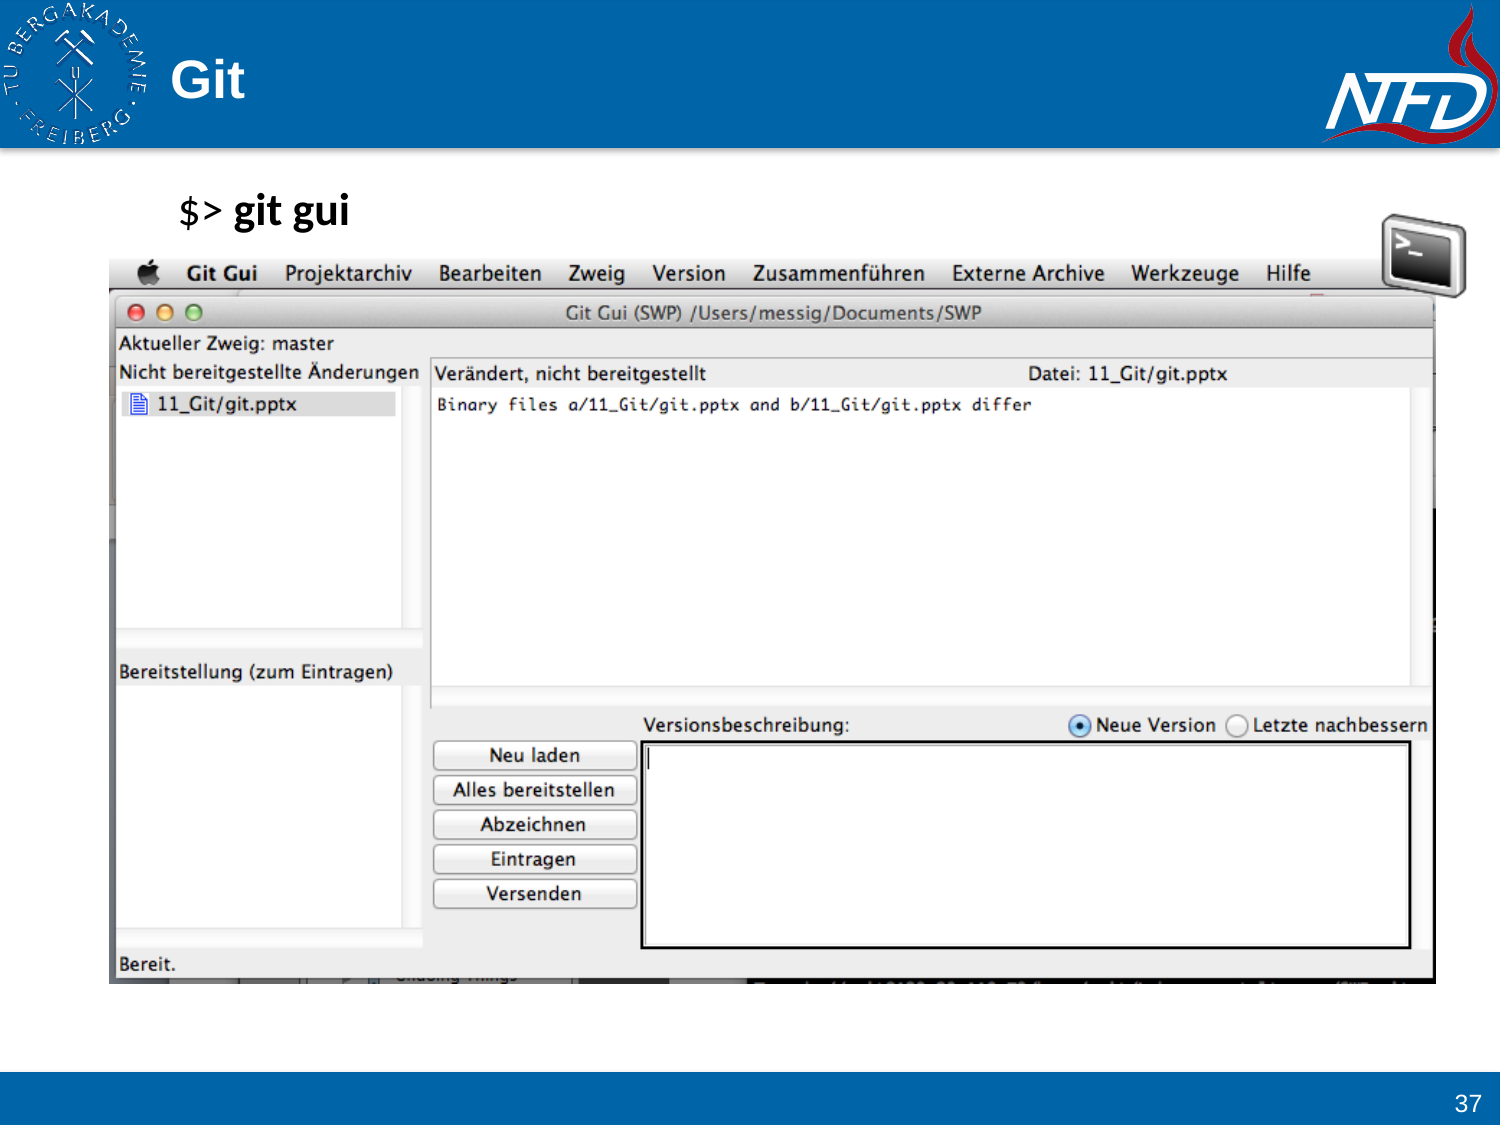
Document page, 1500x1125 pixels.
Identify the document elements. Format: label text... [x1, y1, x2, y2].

text_box $> git gui [162, 172, 366, 243]
picture [1375, 207, 1471, 303]
title Git [155, 19, 1313, 135]
picture [1321, 2, 1498, 144]
picture [5, 7, 142, 143]
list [108, 257, 1436, 985]
